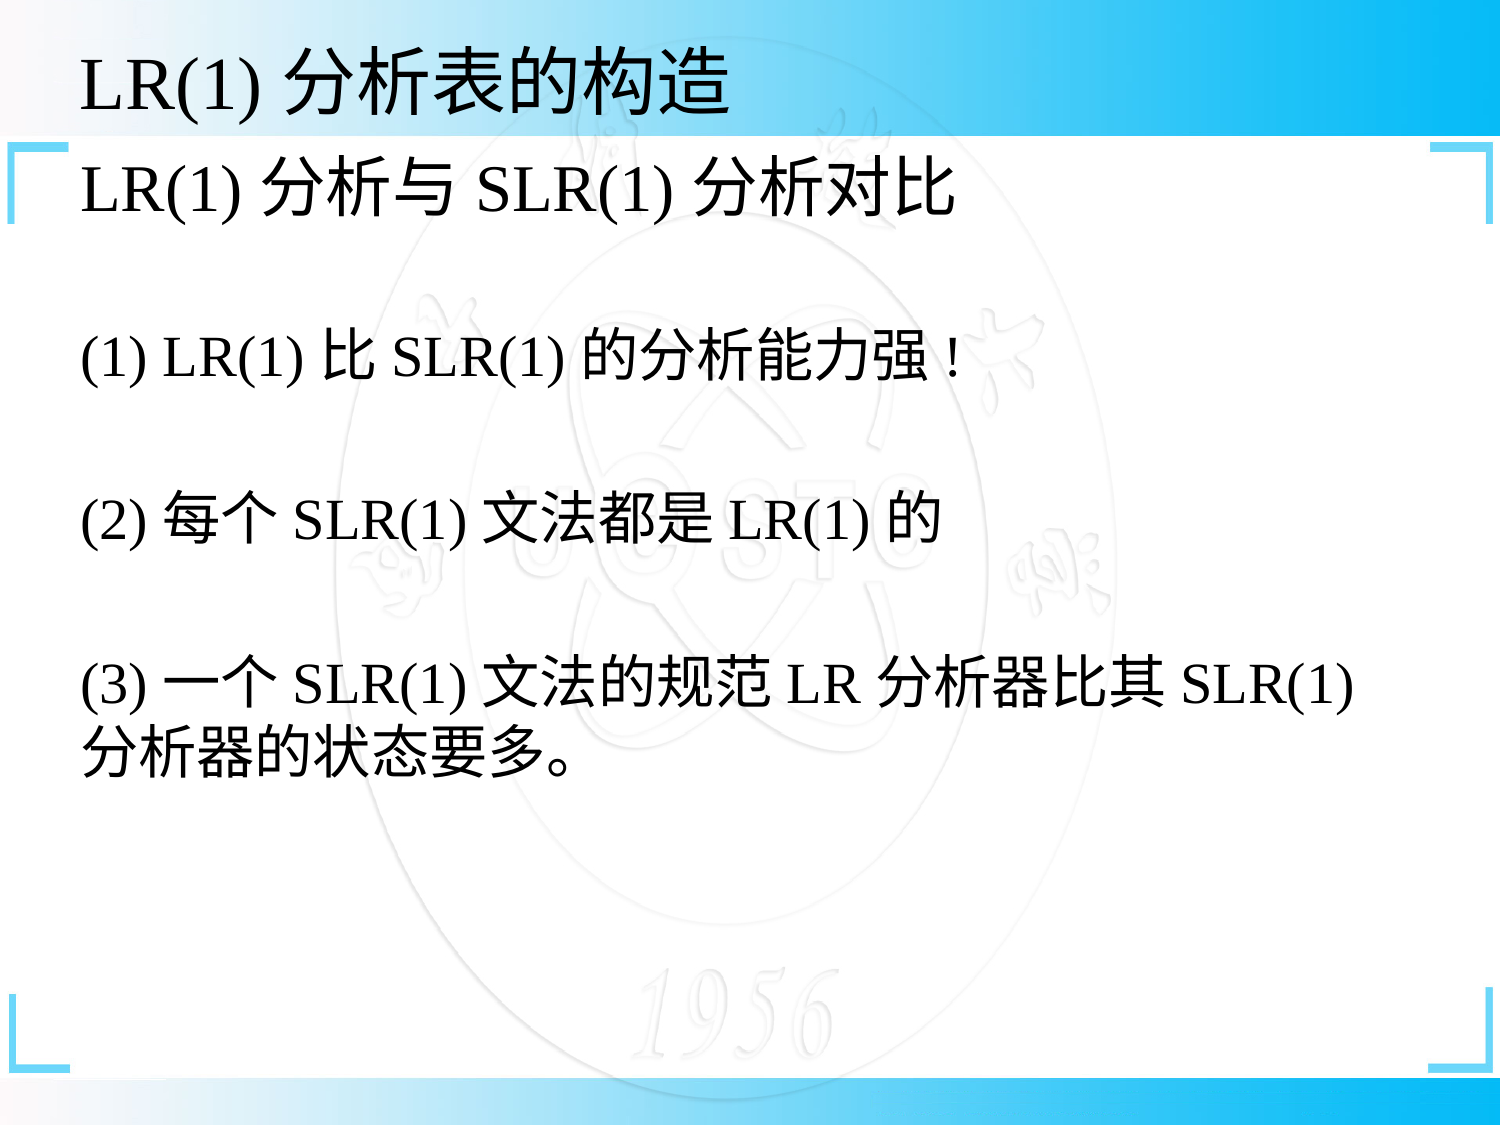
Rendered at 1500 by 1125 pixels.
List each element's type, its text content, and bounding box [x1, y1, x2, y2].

picture [0, 0, 1500, 1125]
subtitle LR(1)分析与SLR(1)分析对比 (1) LR(1)比SLR(1)的分析能力强! (2)每个SLR(1)文法都是LR(1)的 (3)一个SLR(1)文法的规范LR分析器比其SLR(1)分析器的状态要多。 [64, 136, 1424, 1067]
text_box LR(1)分析表的构造 [64, 26, 1139, 138]
